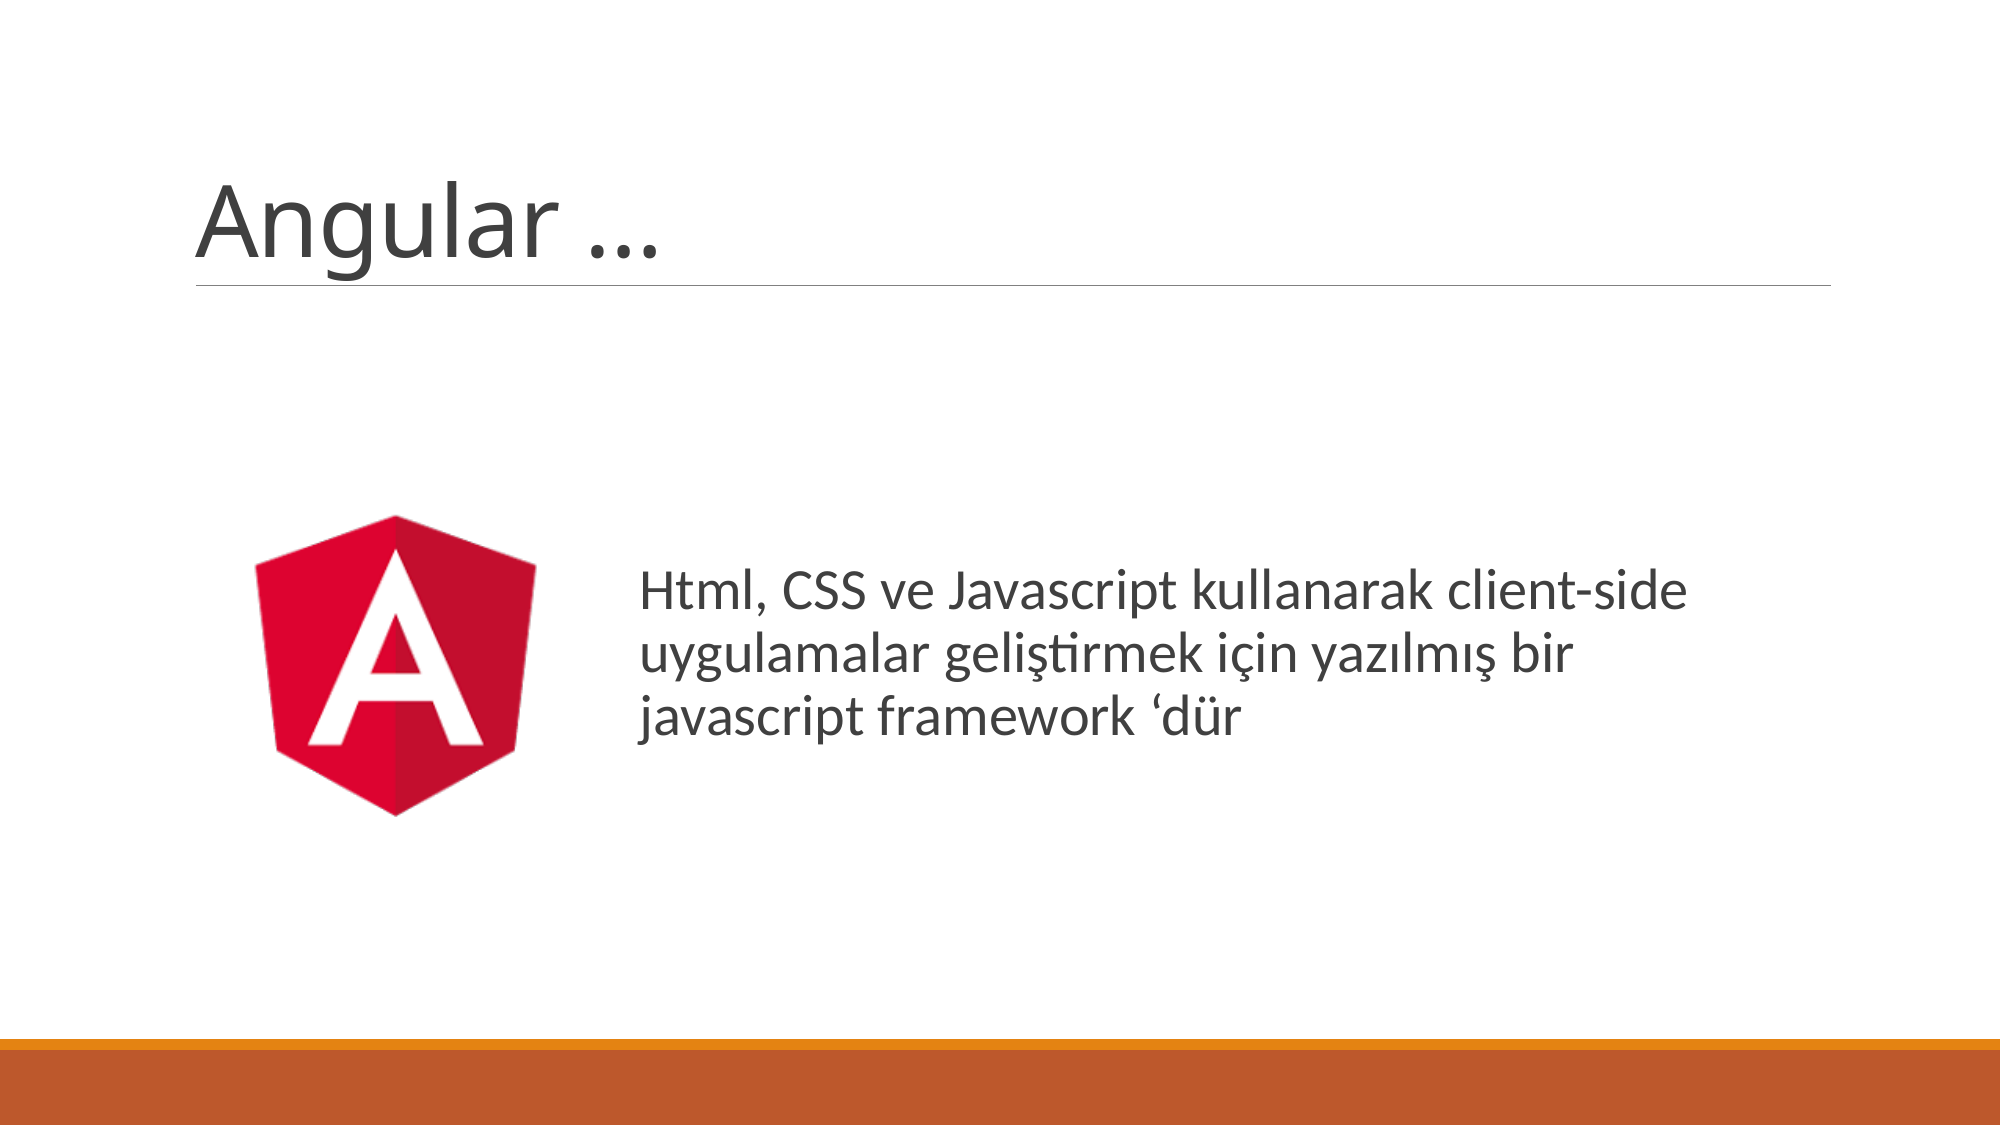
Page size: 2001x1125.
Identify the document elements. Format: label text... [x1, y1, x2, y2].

title Angular … [180, 47, 1830, 285]
list Html, CSS ve Javascript kullanarak client-side uygulamalar geliştirmek için yazılmış bir javascript framework ‘dür [639, 551, 1788, 835]
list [207, 469, 584, 846]
